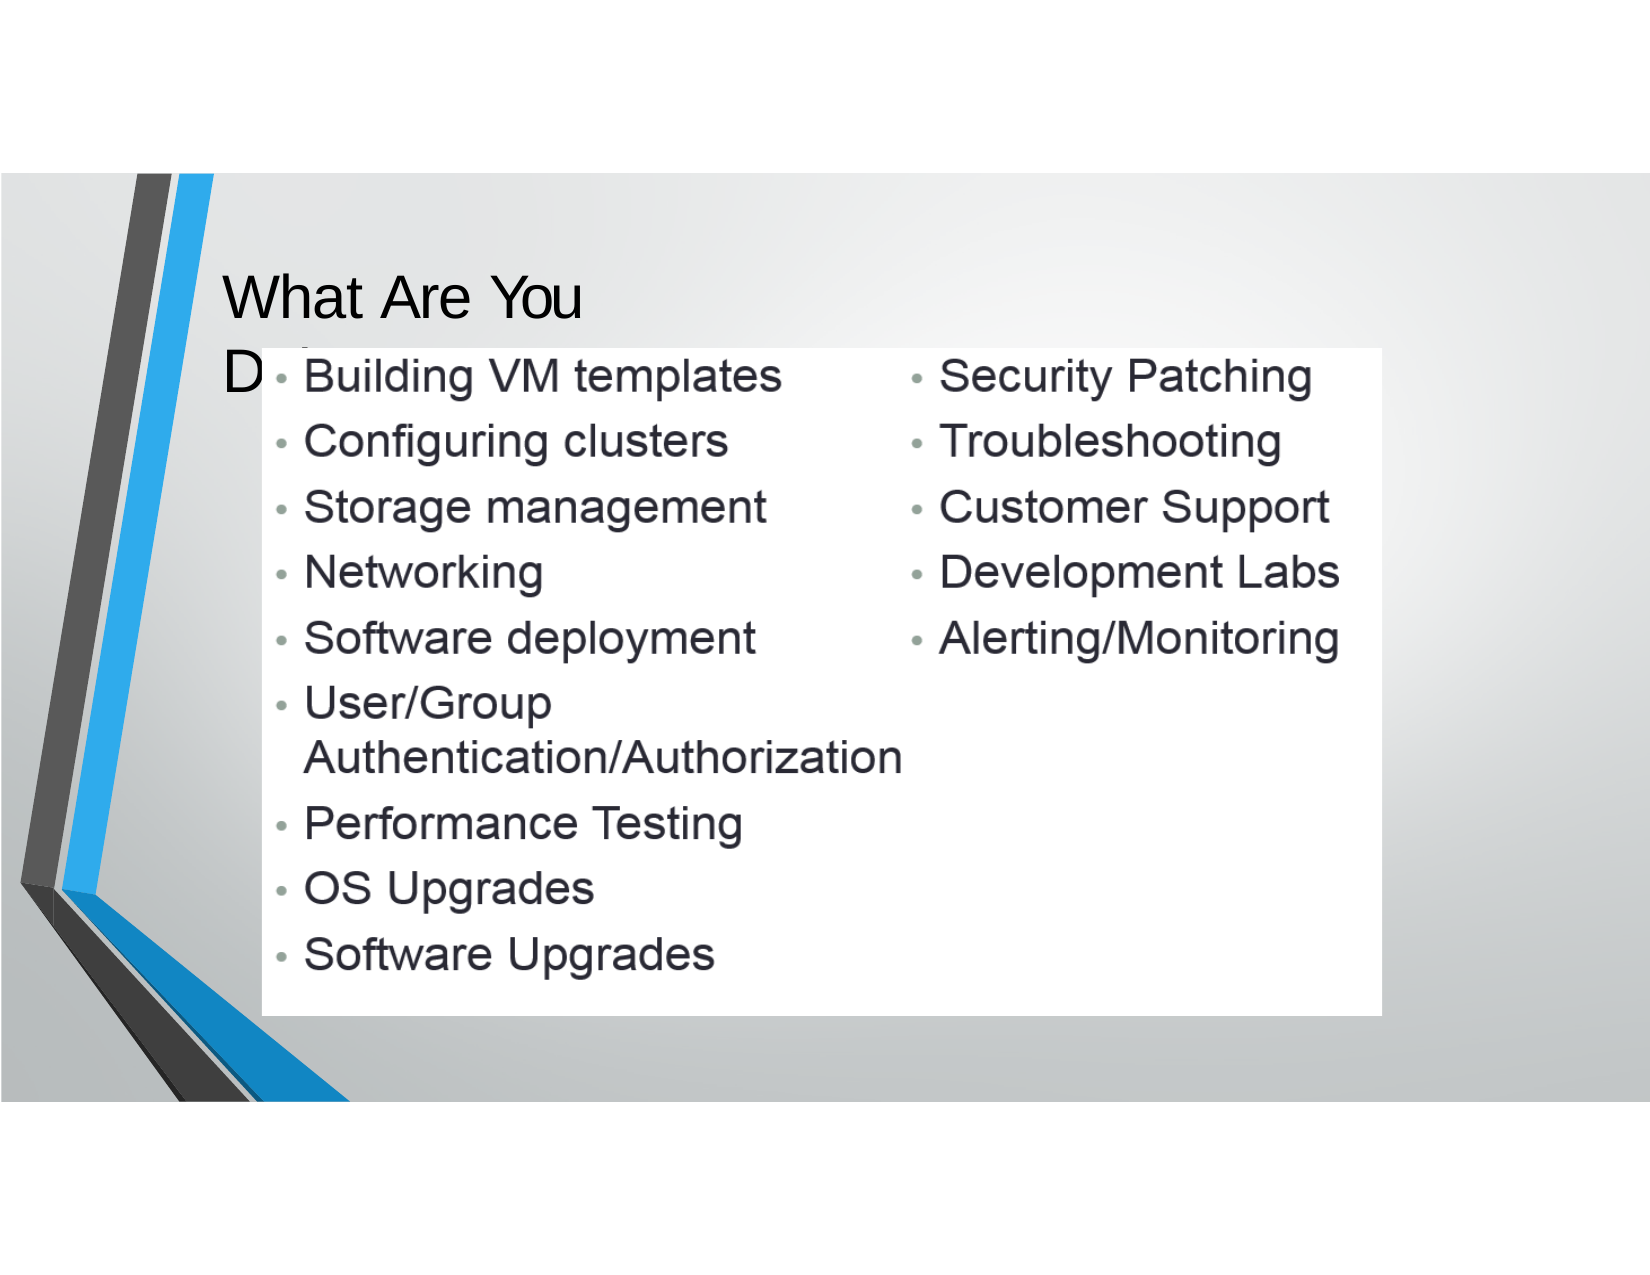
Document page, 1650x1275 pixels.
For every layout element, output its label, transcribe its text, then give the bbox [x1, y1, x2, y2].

picture [55, 173, 256, 1102]
text_box [261, 348, 1383, 1016]
picture [96, 173, 1650, 1102]
title What Are You Doing [220, 254, 735, 470]
picture [1, 173, 178, 1102]
